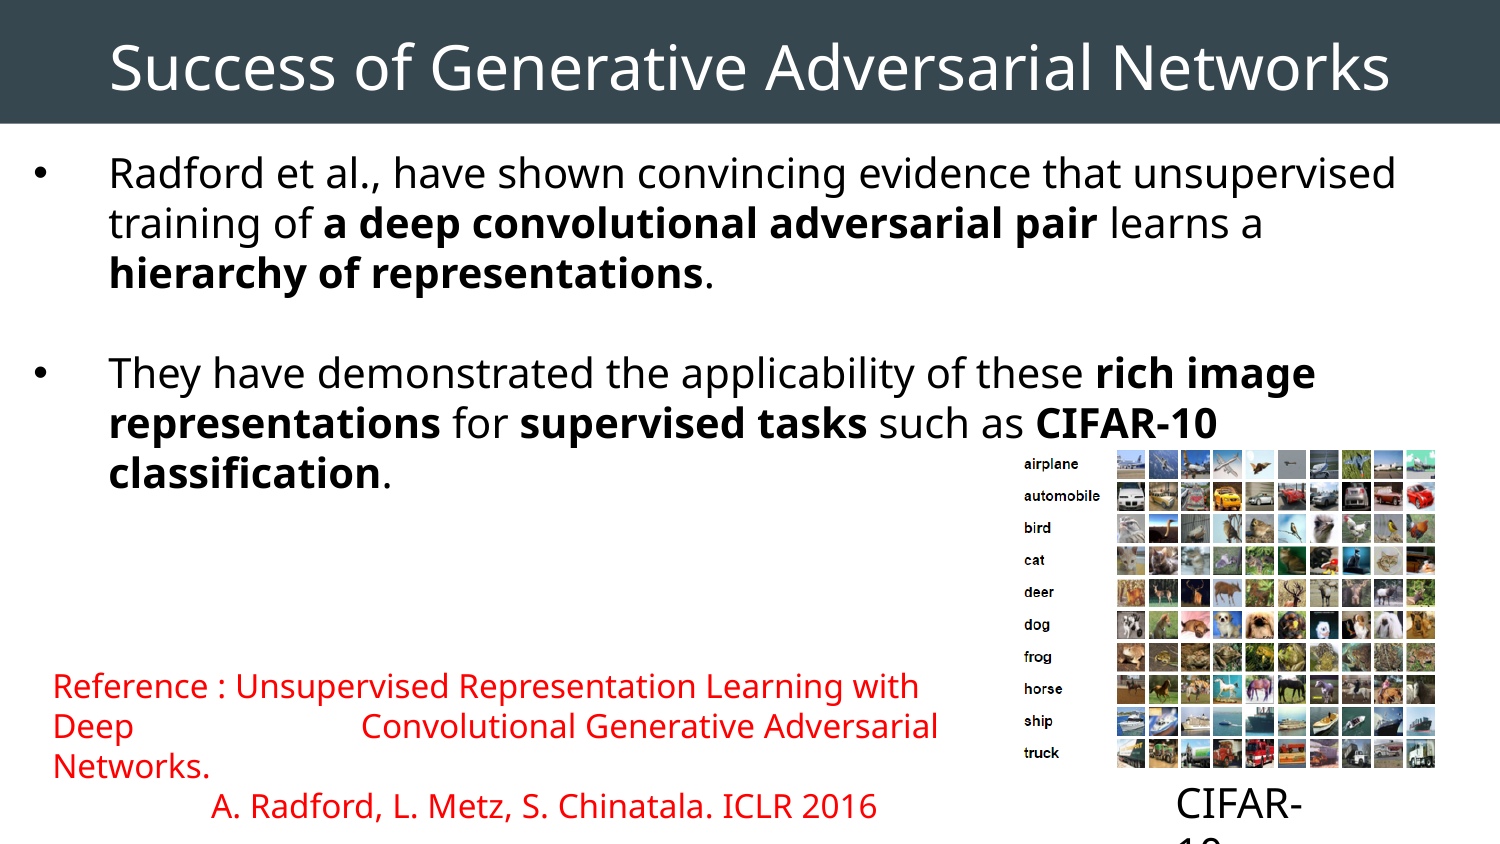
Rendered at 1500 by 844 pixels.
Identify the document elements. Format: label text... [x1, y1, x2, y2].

picture [1018, 446, 1440, 772]
title Success of Generative Adversarial Networks [52, 13, 1451, 121]
text_box [0, 123, 1500, 844]
text_box Reference : Unsupervised Representation Learning with Deep Convolutional Generative Adversarial Networks. A. Radford, L. Metz, S. Chinatala. ICLR 2016 [37, 658, 1019, 833]
text_box Radford et al., have shown convincing evidence that unsupervised training of a deep convolutional adversarial pair learns a hierarchy of representations. They have demonstrated the applicability of these rich image representations for supervised tasks such as CIFAR-10 classification. [18, 139, 1451, 555]
text_box CIFAR-10 [1160, 780, 1362, 844]
